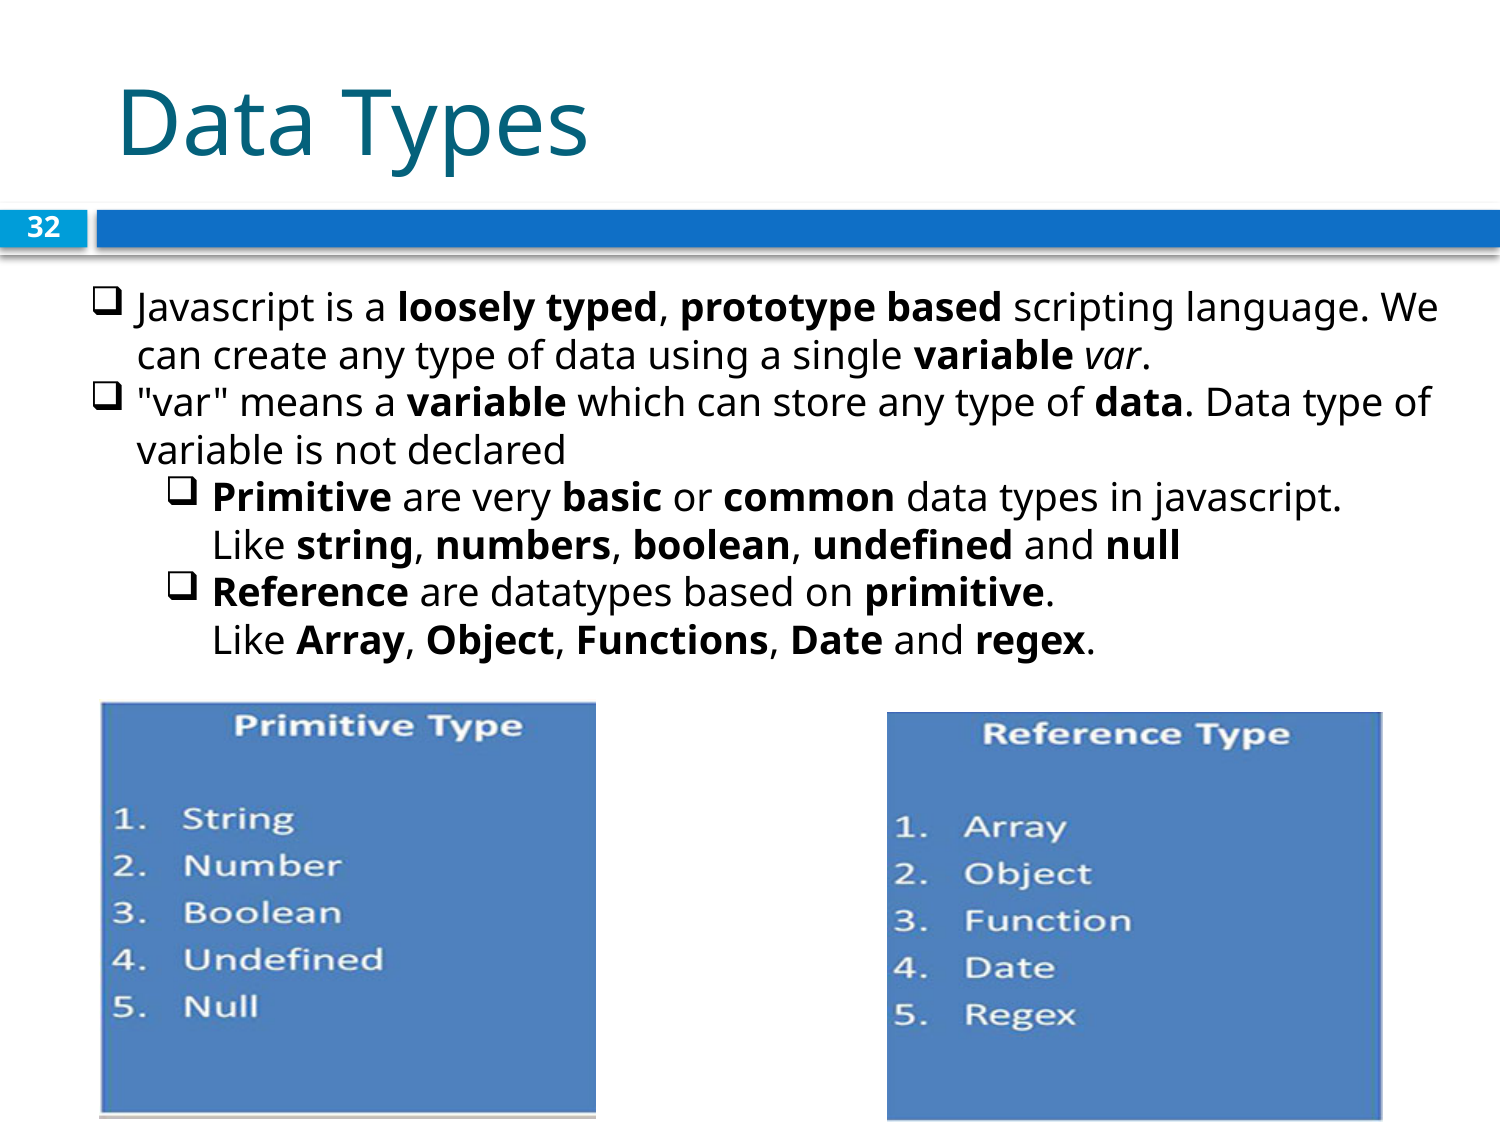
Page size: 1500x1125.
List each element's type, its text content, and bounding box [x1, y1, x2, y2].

text_box Javascript is a loosely typed, prototype based scripting language. We can create any type of data using a single variable var. "var" means a variable which can store any type of data. Data type of variable is not declared Primitive are very basic or common data types in javascript. Like string, numbers, boolean, undefined and null Reference are datatypes based on primitive. Like Array, Object, Functions, Date and regex. [75, 274, 1463, 670]
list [887, 712, 1384, 1123]
slide_number 32 [0, 208, 88, 249]
title Data Types [100, 37, 1439, 201]
picture [99, 699, 596, 1120]
